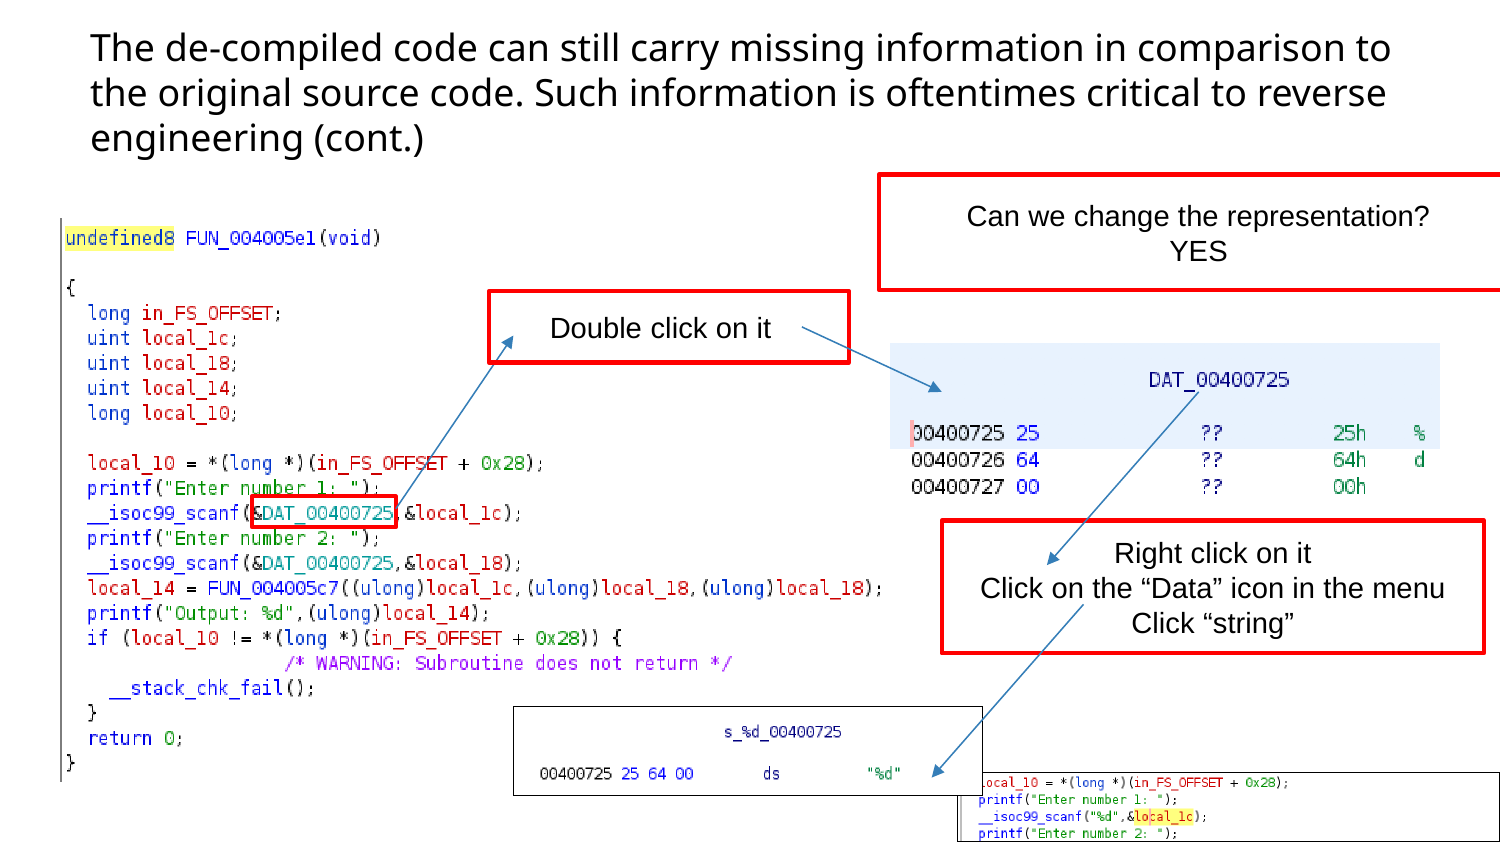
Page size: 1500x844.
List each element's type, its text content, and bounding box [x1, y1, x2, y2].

text_box Can we change the representation? YES [877, 172, 1500, 292]
picture [60, 218, 1500, 843]
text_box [395, 335, 514, 509]
text_box Right click on it Click on the “Data” icon in the menu Click “string” [940, 518, 1486, 655]
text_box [801, 326, 942, 393]
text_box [931, 604, 1084, 778]
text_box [1046, 391, 1199, 566]
title The de-compiled code can still carry missing information in comparison to the original source code. Such information is oftentimes critical to reverse engineering (cont.) [75, 33, 1425, 175]
